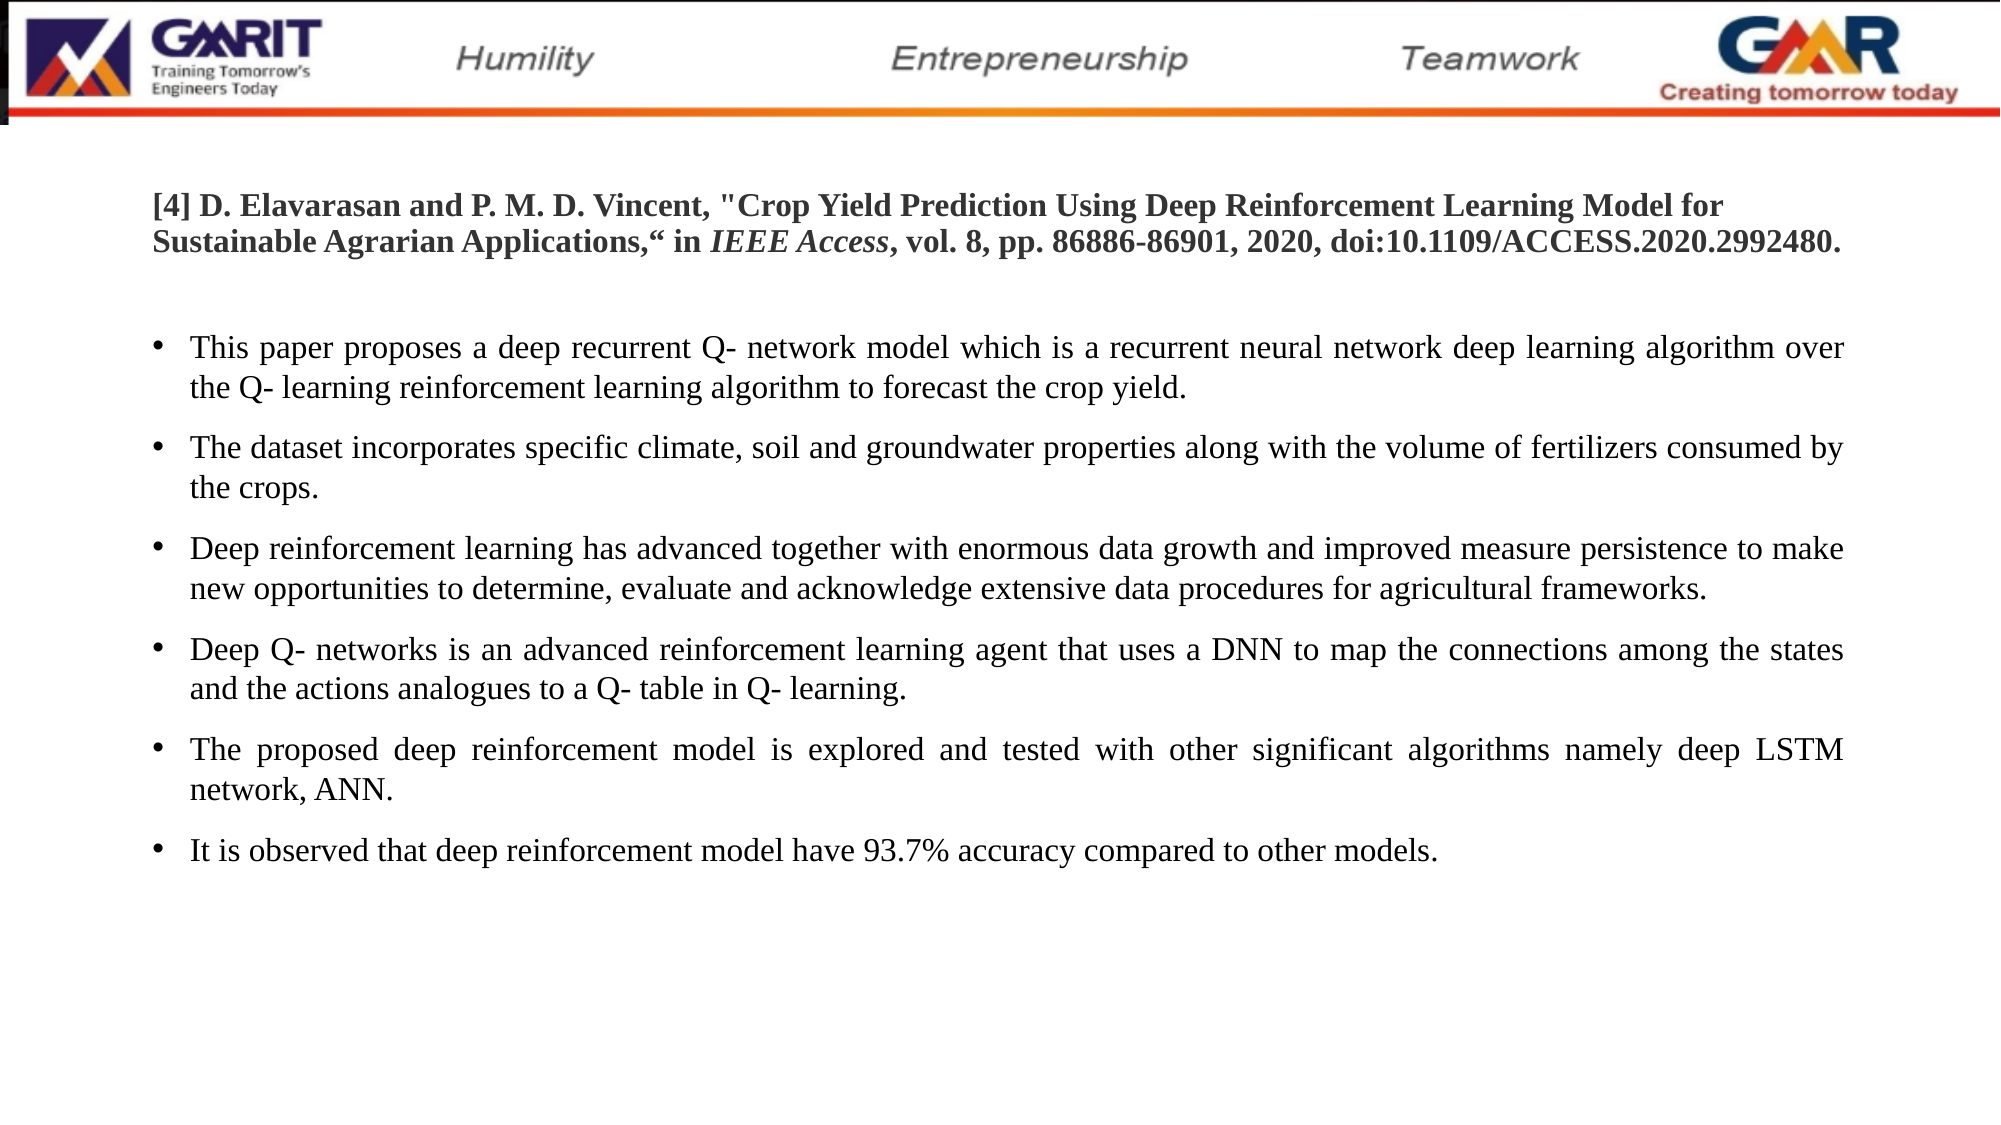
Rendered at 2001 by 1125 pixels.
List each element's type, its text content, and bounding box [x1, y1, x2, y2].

picture [0, 0, 2000, 125]
title [4] D. Elavarasan and P. M. D. Vincent, "Crop Yield Prediction Using Deep Reinforcement Learning Model for Sustainable Agrarian Applications,“ in IEEE Access, vol. 8, pp. 86886-86901, 2020, doi:10.1109/ACCESS.2020.2992480. [137, 180, 1863, 306]
list This paper proposes a deep recurrent Q- network model which is a recurrent neural network deep learning algorithm over the Q- learning reinforcement learning algorithm to forecast the crop yield. The dataset incorporates specific climate, soil and groundwater properties along with the volume of fertilizers consumed by the crops. Deep reinforcement learning has advanced together with enormous data growth and improved measure persistence to make new opportunities to determine, evaluate and acknowledge extensive data procedures for agricultural frameworks. Deep Q- networks is an advanced reinforcement learning agent that uses a DNN to map the connections among the states and the actions analogues to a Q- table in Q- learning. The proposed deep reinforcement model is explored and tested with other significant algorithms namely deep LSTM network, ANN. It is observed that deep reinforcement model have 93.7% accuracy compared to other models. [137, 317, 1863, 1008]
